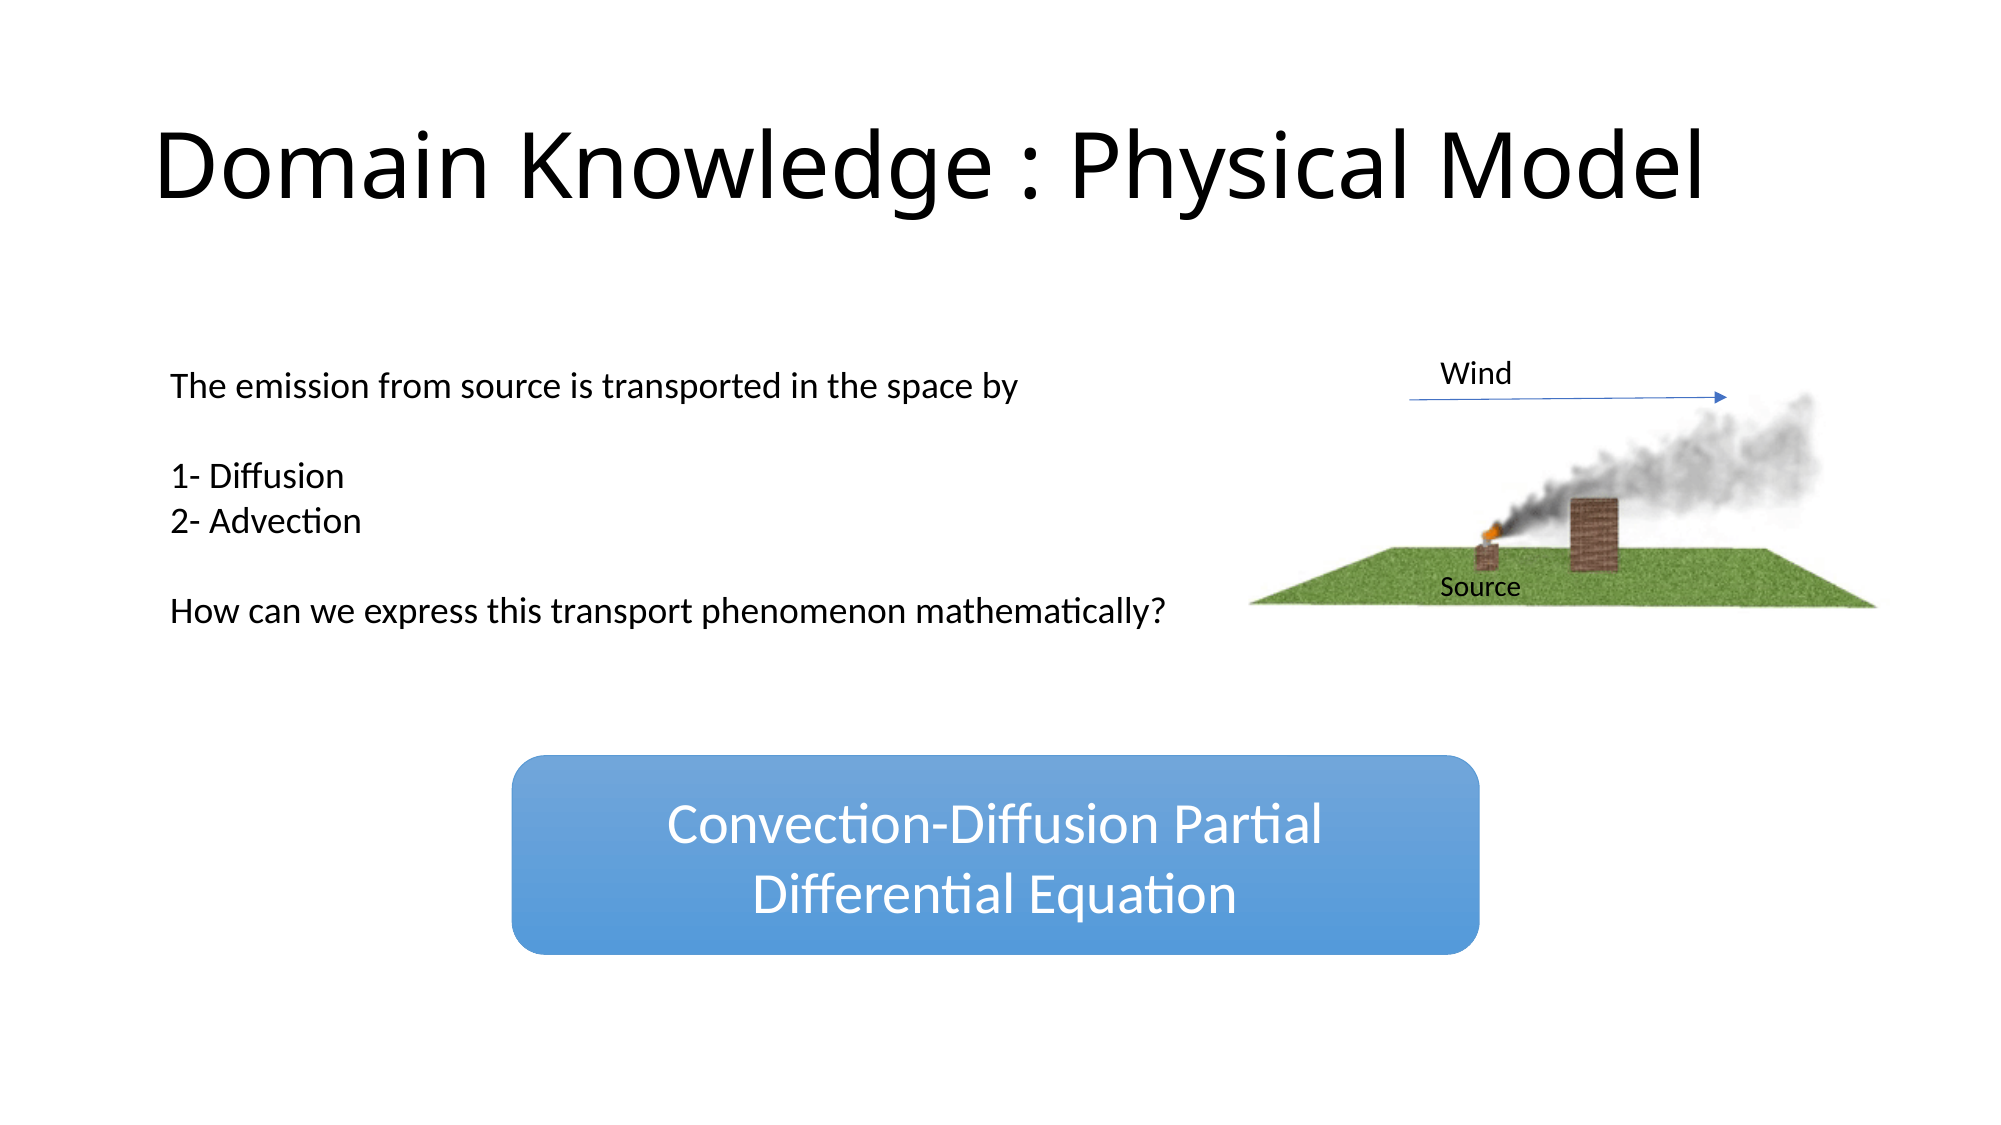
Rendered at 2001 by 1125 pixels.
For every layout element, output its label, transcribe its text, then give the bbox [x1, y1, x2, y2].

title Domain Knowledge : Physical Model [137, 59, 1863, 278]
text_box Convection-Diffusion Partial Differential Equation [511, 755, 1480, 955]
text_box The emission from source is transported in the space by 1- Diffusion 2- Advection How can we express this transport phenomenon mathematically? [155, 353, 1298, 639]
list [1244, 372, 1890, 621]
text_box Wind [1425, 344, 1538, 372]
